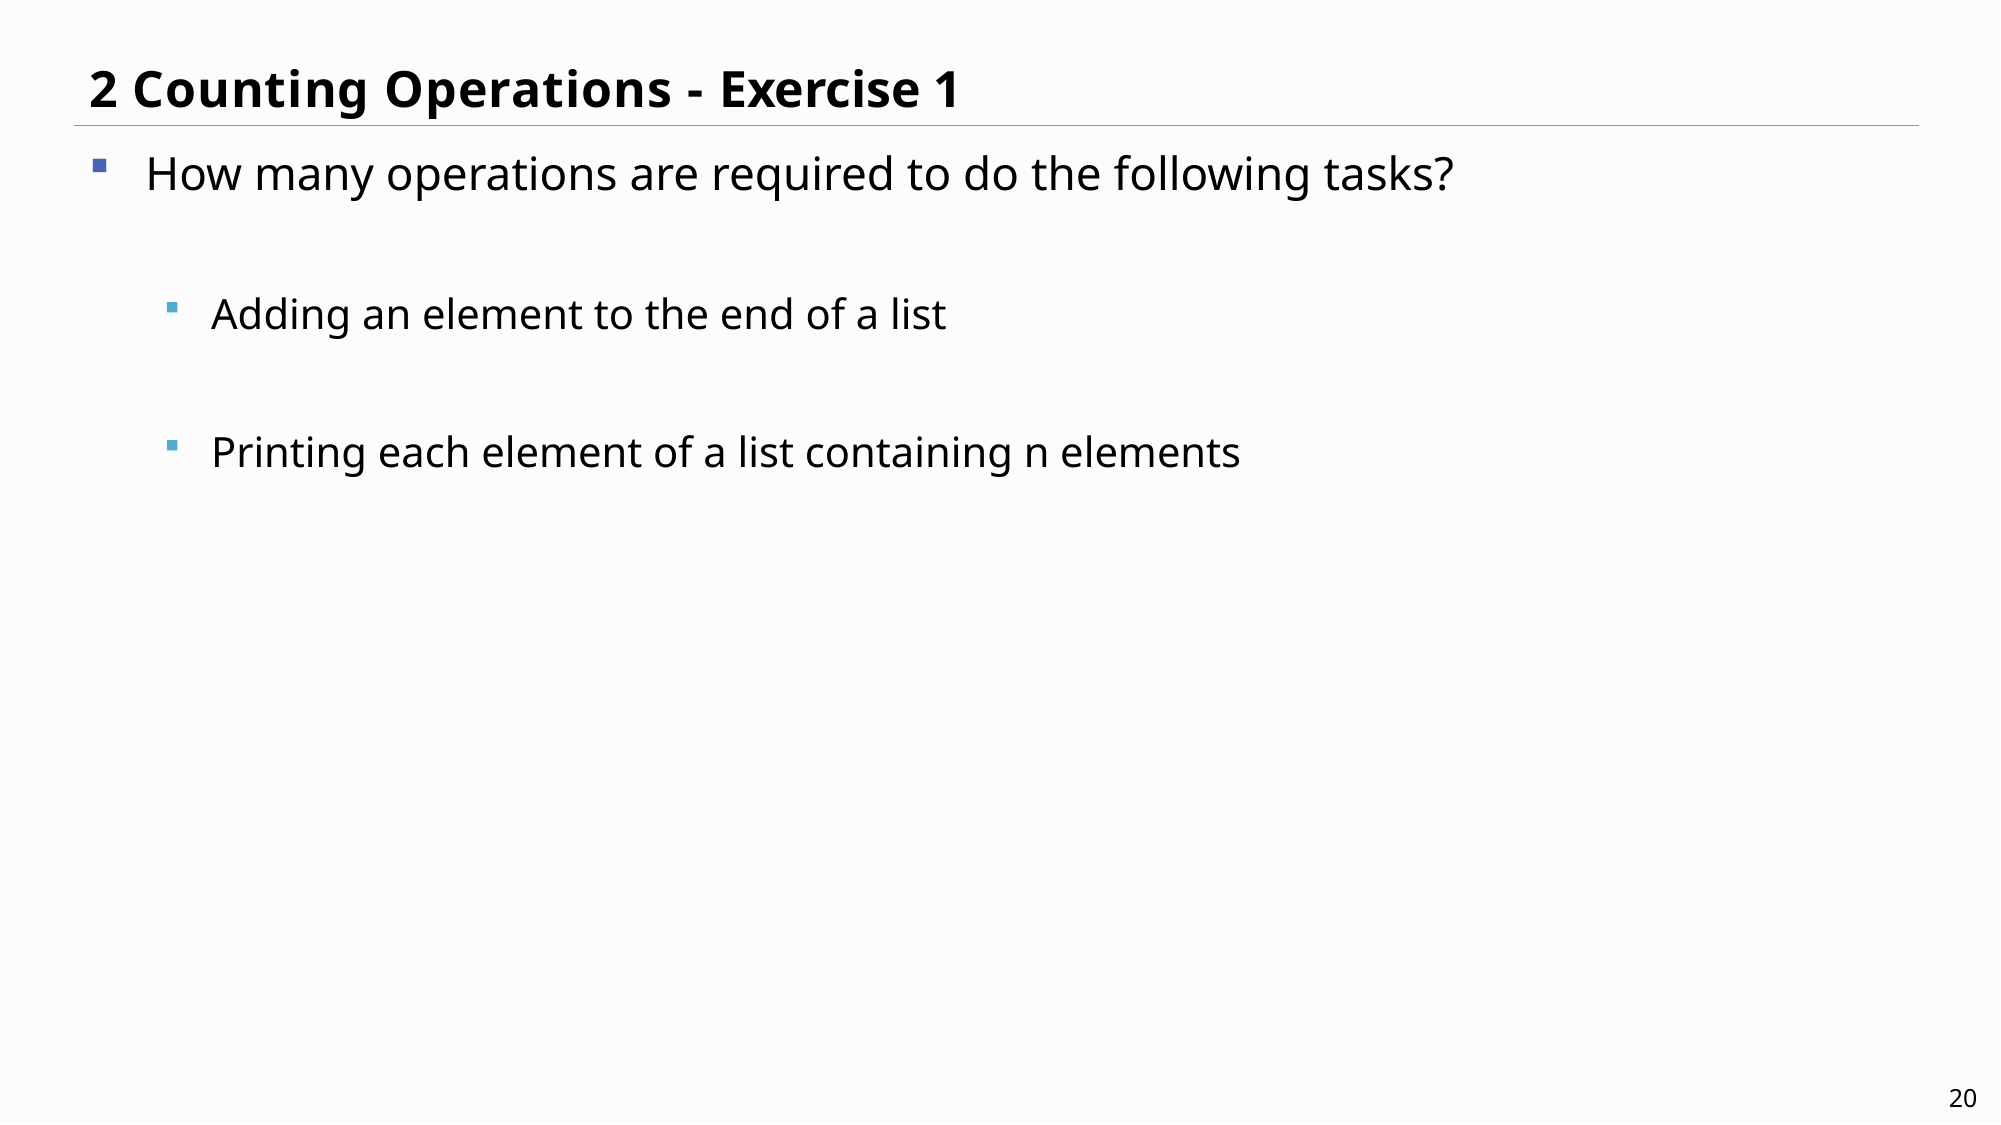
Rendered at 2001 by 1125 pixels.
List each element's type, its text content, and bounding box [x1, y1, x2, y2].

title 2 Counting Operations - Exercise 1 [74, 50, 1920, 126]
slide_number 20 [1816, 1069, 1993, 1125]
list How many operations are required to do the following tasks? Adding an element to the end of a list Printing each element of a list containing n elements [74, 137, 1921, 1066]
